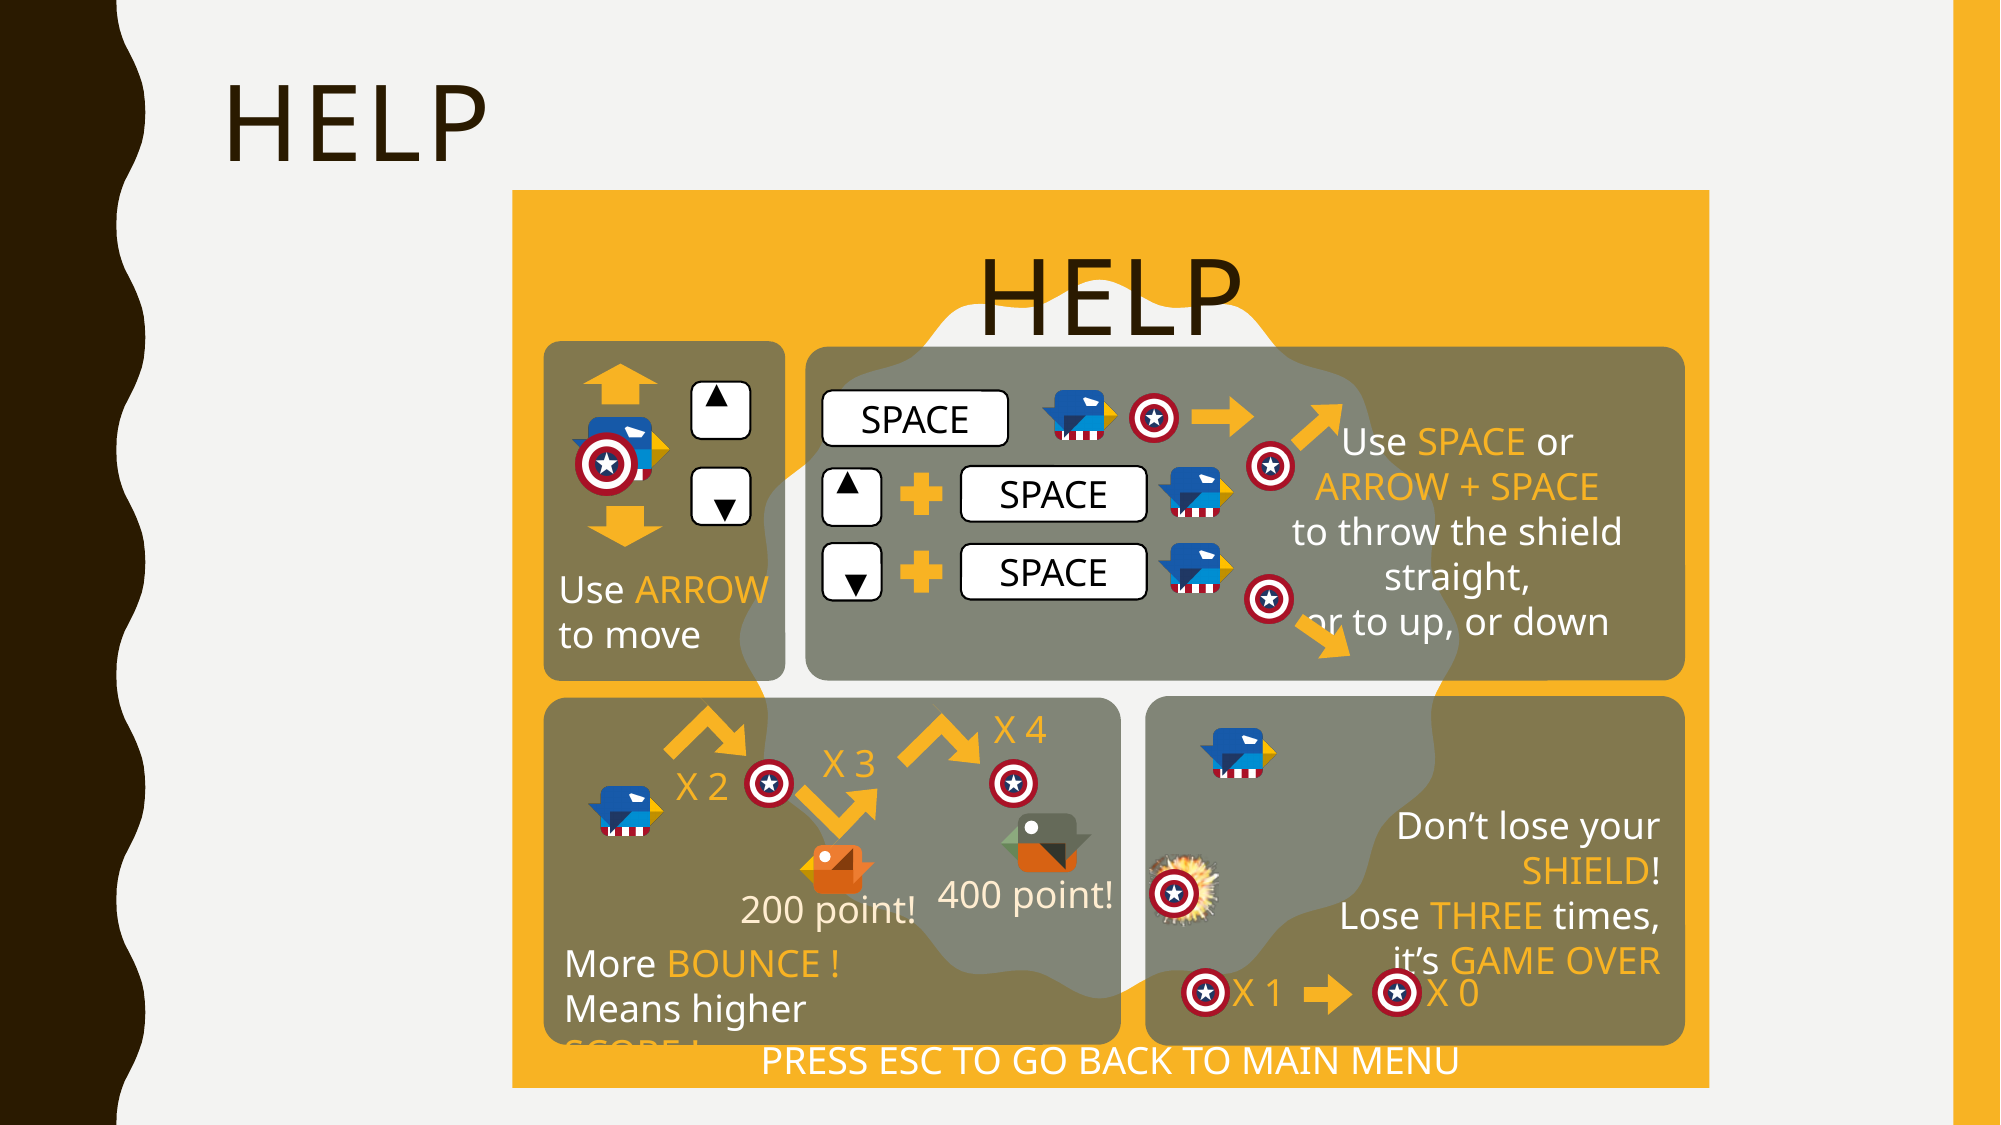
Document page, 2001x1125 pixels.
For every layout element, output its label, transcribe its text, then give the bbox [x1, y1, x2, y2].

title help [205, 62, 1875, 308]
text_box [512, 190, 1710, 1088]
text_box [543, 341, 1689, 1046]
